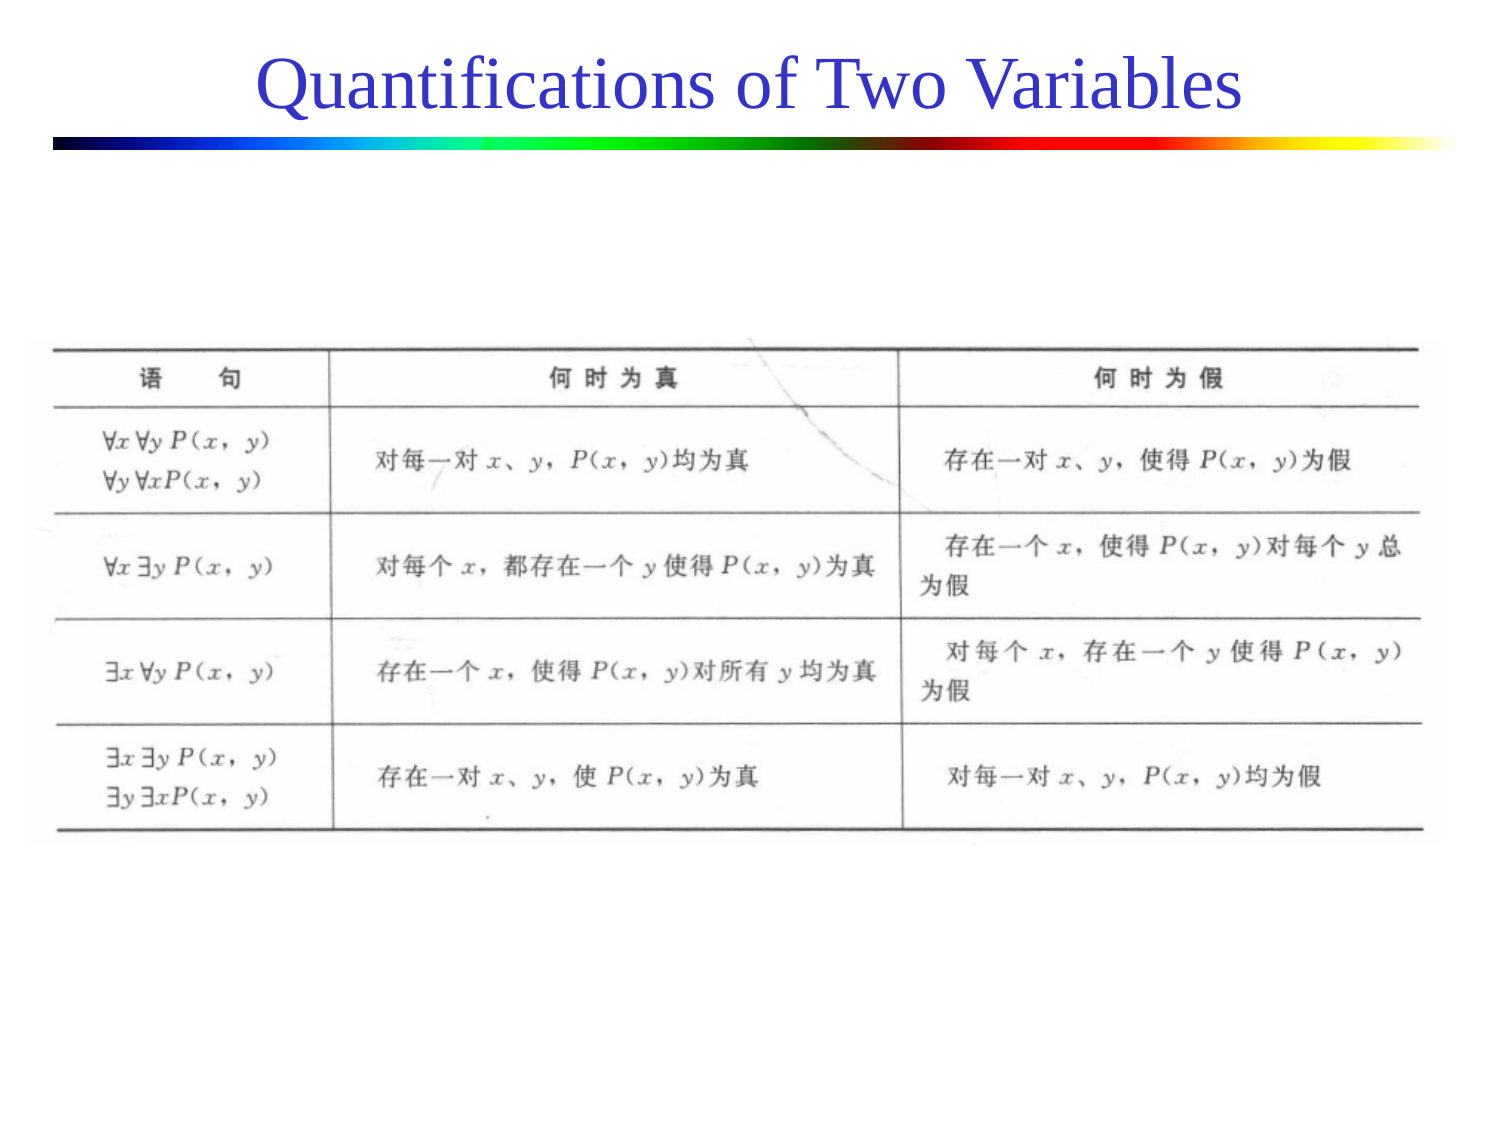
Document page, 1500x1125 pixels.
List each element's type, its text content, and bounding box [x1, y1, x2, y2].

picture [53, 137, 351, 150]
picture [29, 337, 1446, 847]
title Quantifications of Two Variables [112, 19, 1388, 138]
picture [379, 137, 1454, 150]
